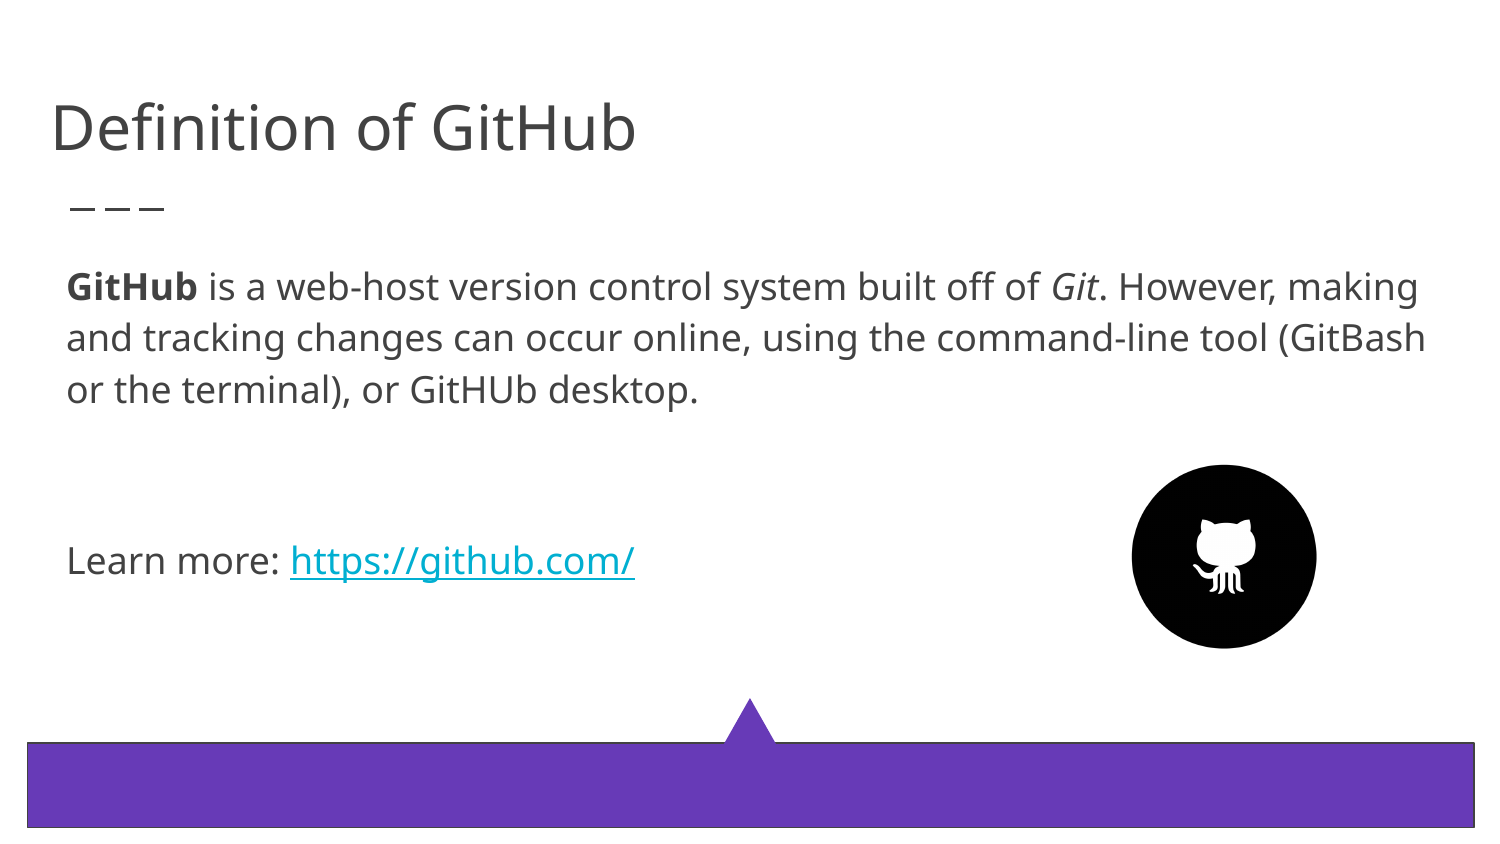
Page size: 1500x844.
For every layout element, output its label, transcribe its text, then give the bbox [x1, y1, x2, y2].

list GitHub is a web-host version control system built off of Git. However, making and tracking changes can occur online, using the command-line tool (GitBash or the terminal), or GitHUb desktop. Learn more: https://github.com/ [51, 240, 1449, 743]
picture [1120, 452, 1328, 661]
title Definition of GitHub [35, 57, 1434, 178]
text_box [720, 698, 780, 750]
text_box [27, 743, 1474, 828]
